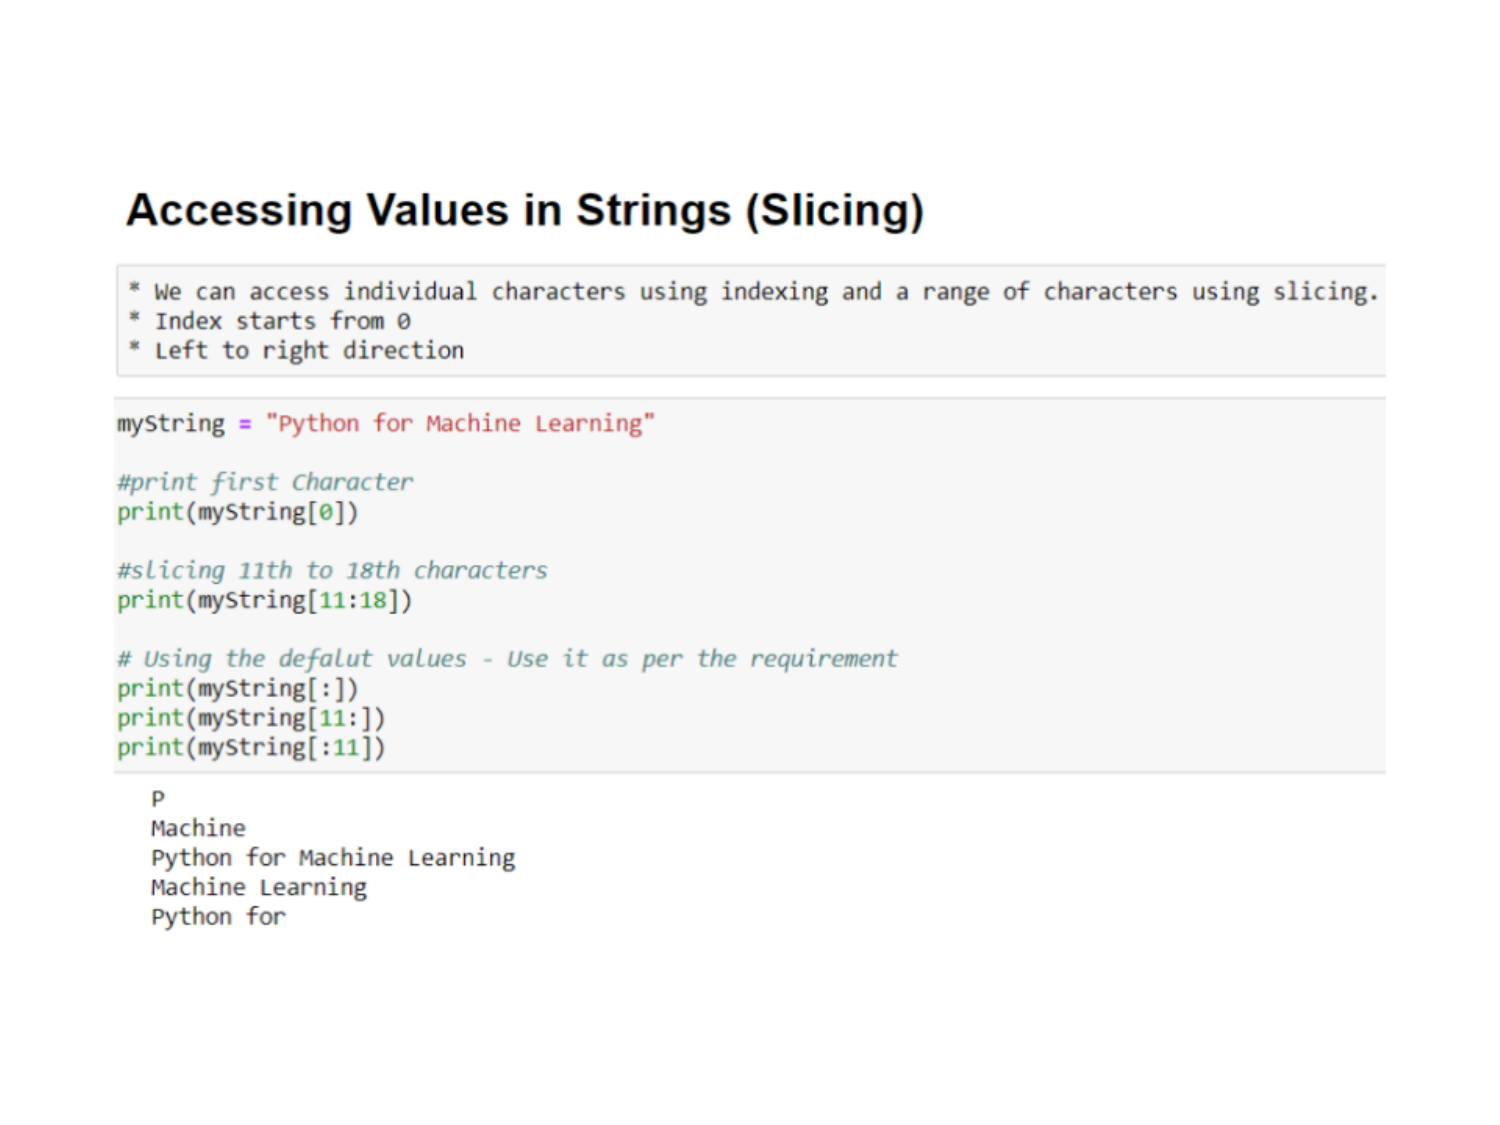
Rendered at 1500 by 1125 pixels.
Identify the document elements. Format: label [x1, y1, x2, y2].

picture [113, 177, 1387, 948]
